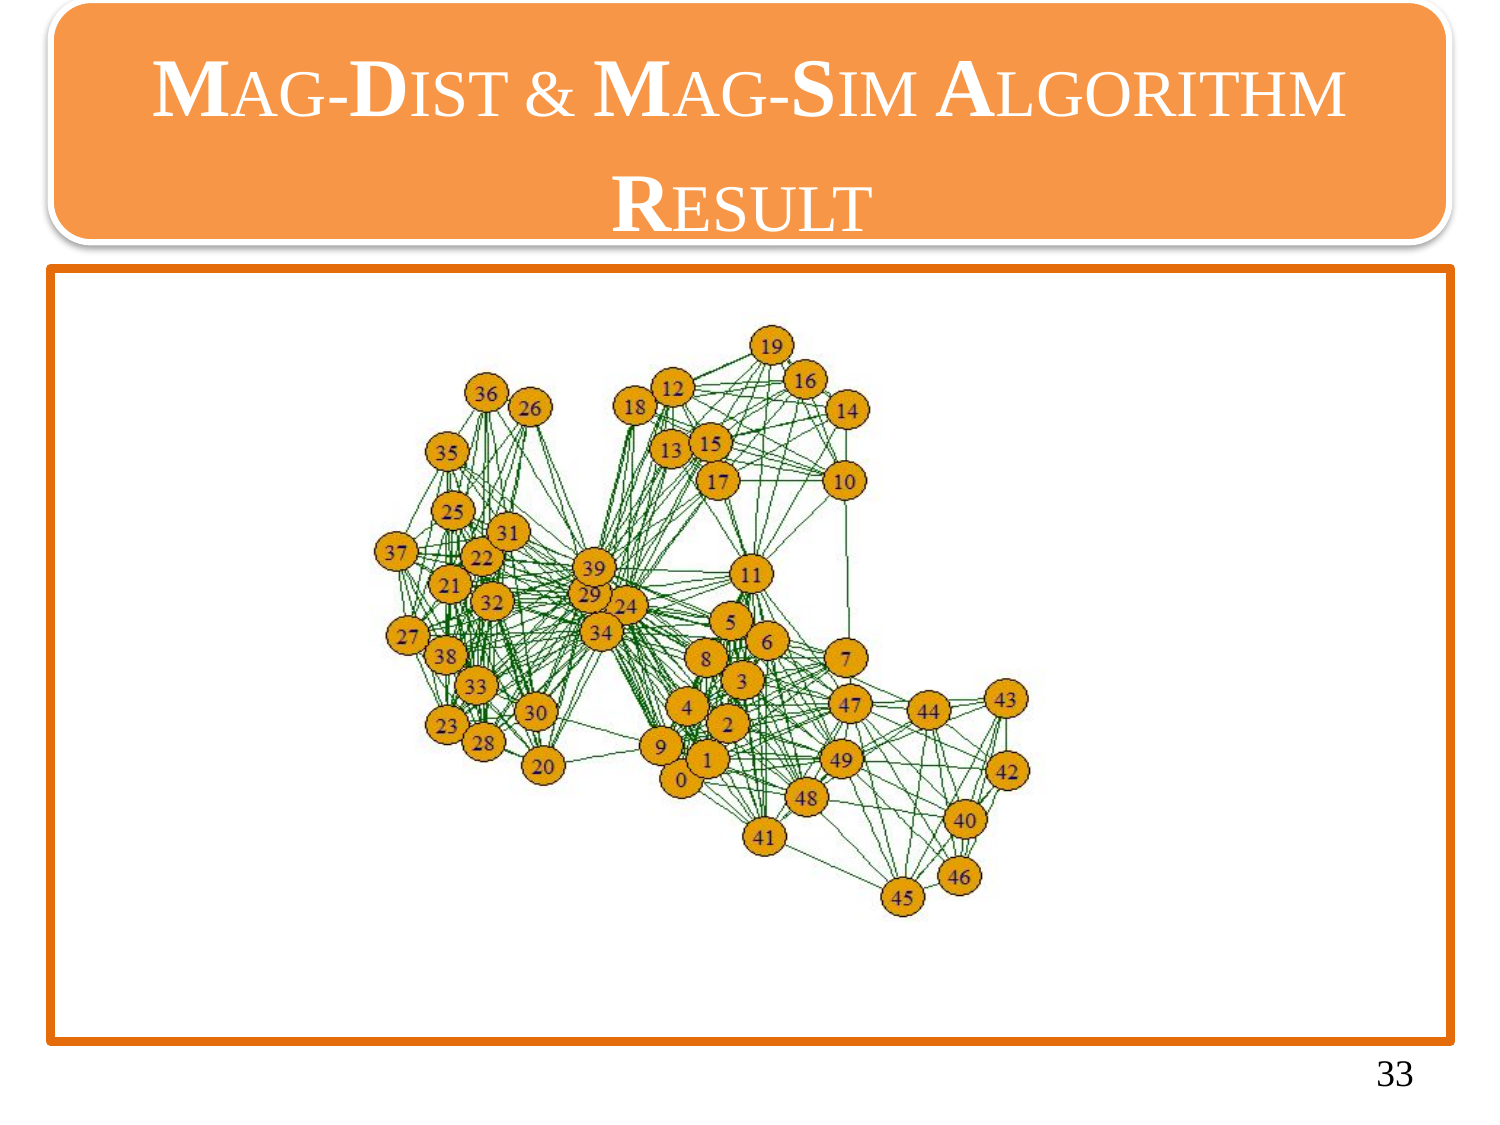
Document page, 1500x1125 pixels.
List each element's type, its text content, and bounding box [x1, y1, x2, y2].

text_box [50, 268, 1451, 1042]
slide_number 33 [962, 1041, 1429, 1102]
picture [299, 312, 1240, 941]
text_box MAG-DIST & MAG-SIM ALGORITHM RESULT [47, 0, 1453, 246]
